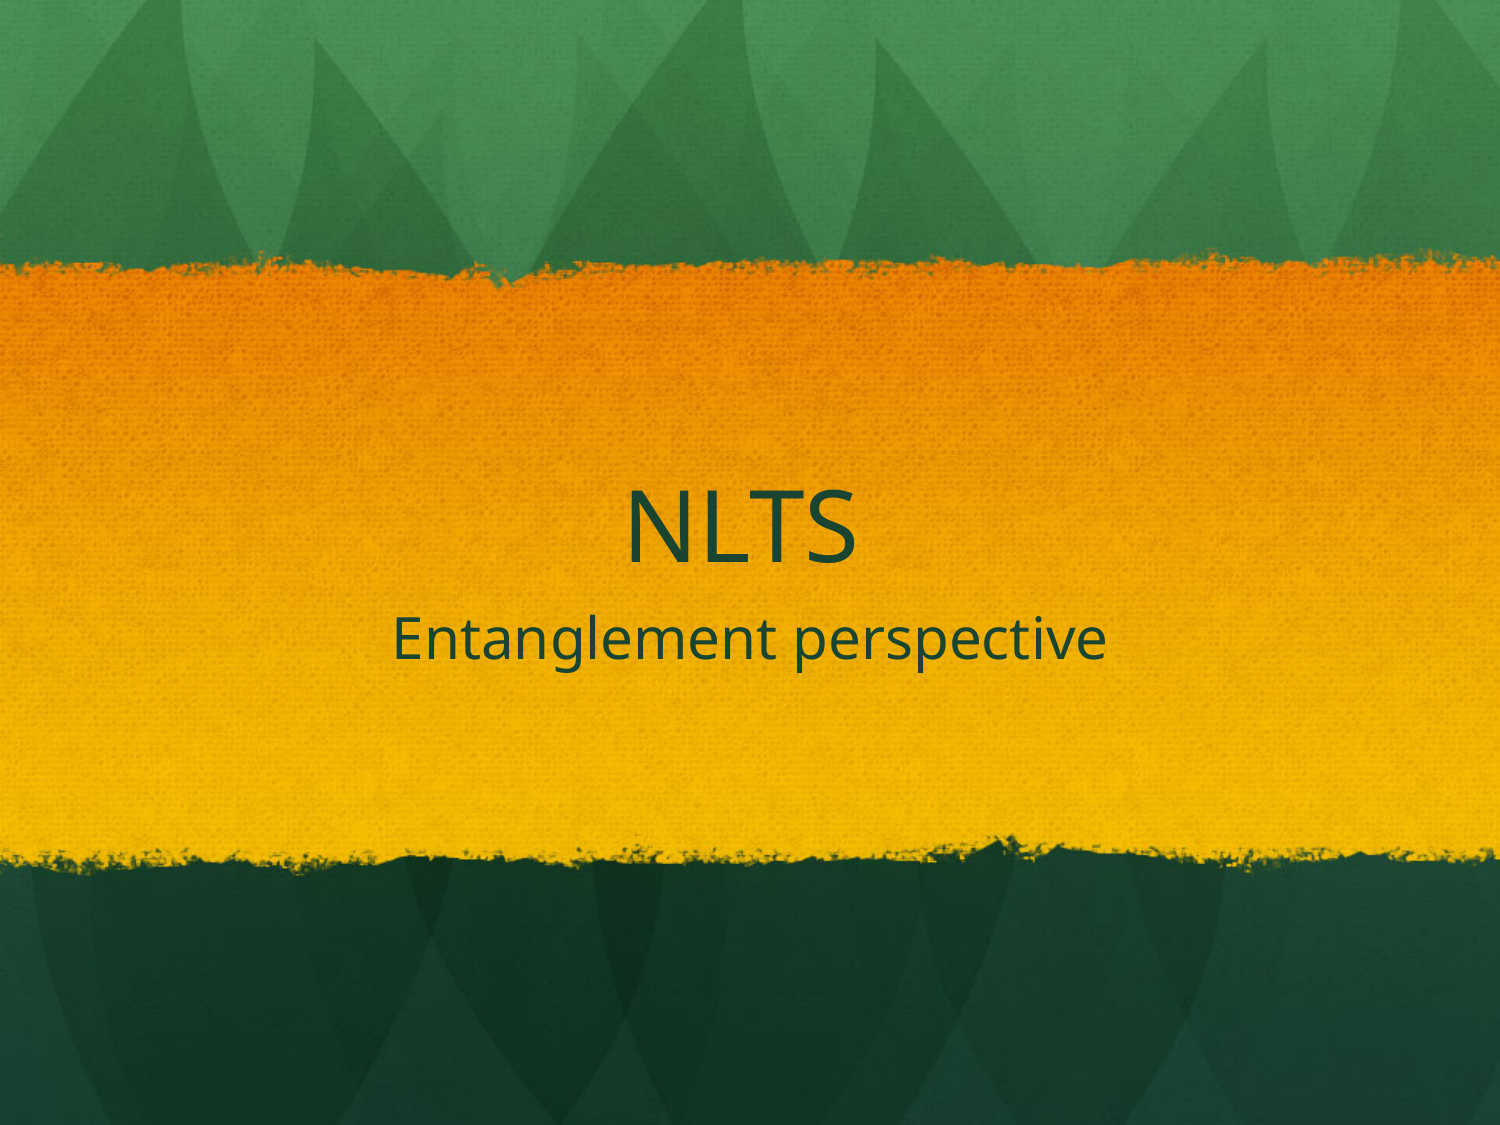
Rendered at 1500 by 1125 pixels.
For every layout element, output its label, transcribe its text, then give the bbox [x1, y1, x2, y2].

list Entanglement perspective [125, 593, 1375, 840]
picture [0, 0, 1500, 1125]
title NLTS [41, 366, 1441, 591]
